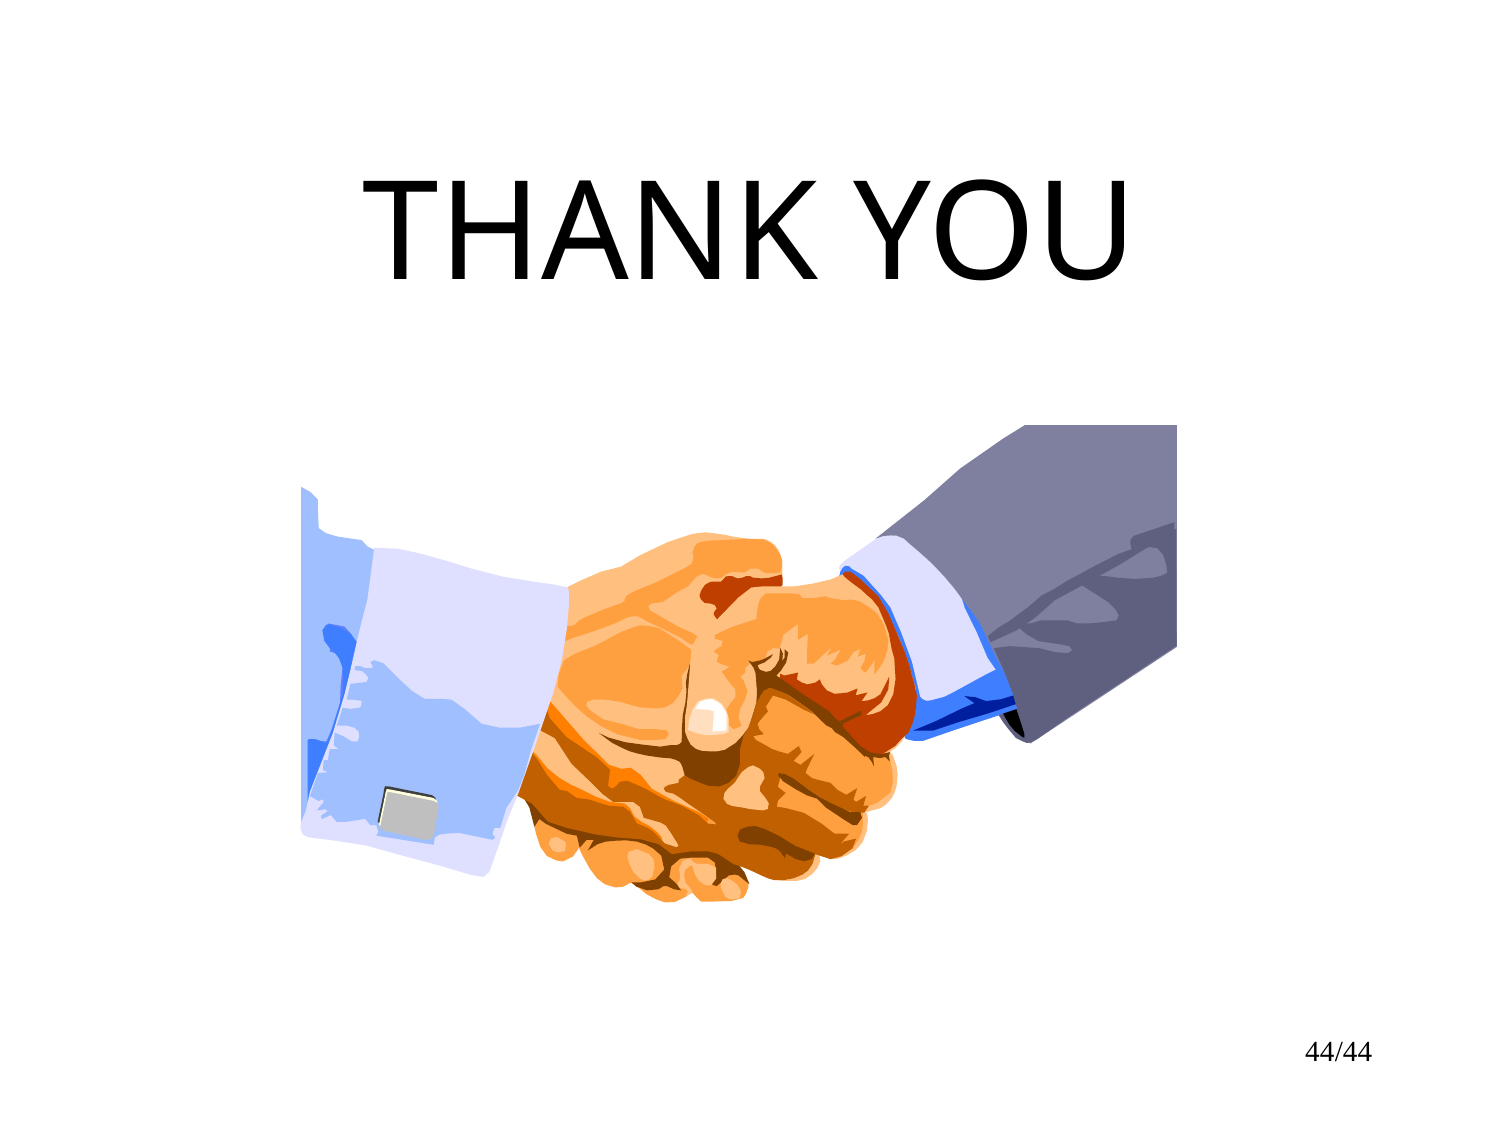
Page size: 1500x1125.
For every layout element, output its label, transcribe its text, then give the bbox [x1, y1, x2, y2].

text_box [299, 424, 1178, 903]
title THANK YOU [112, 99, 1388, 350]
slide_number 44/44 [1074, 1024, 1388, 1101]
